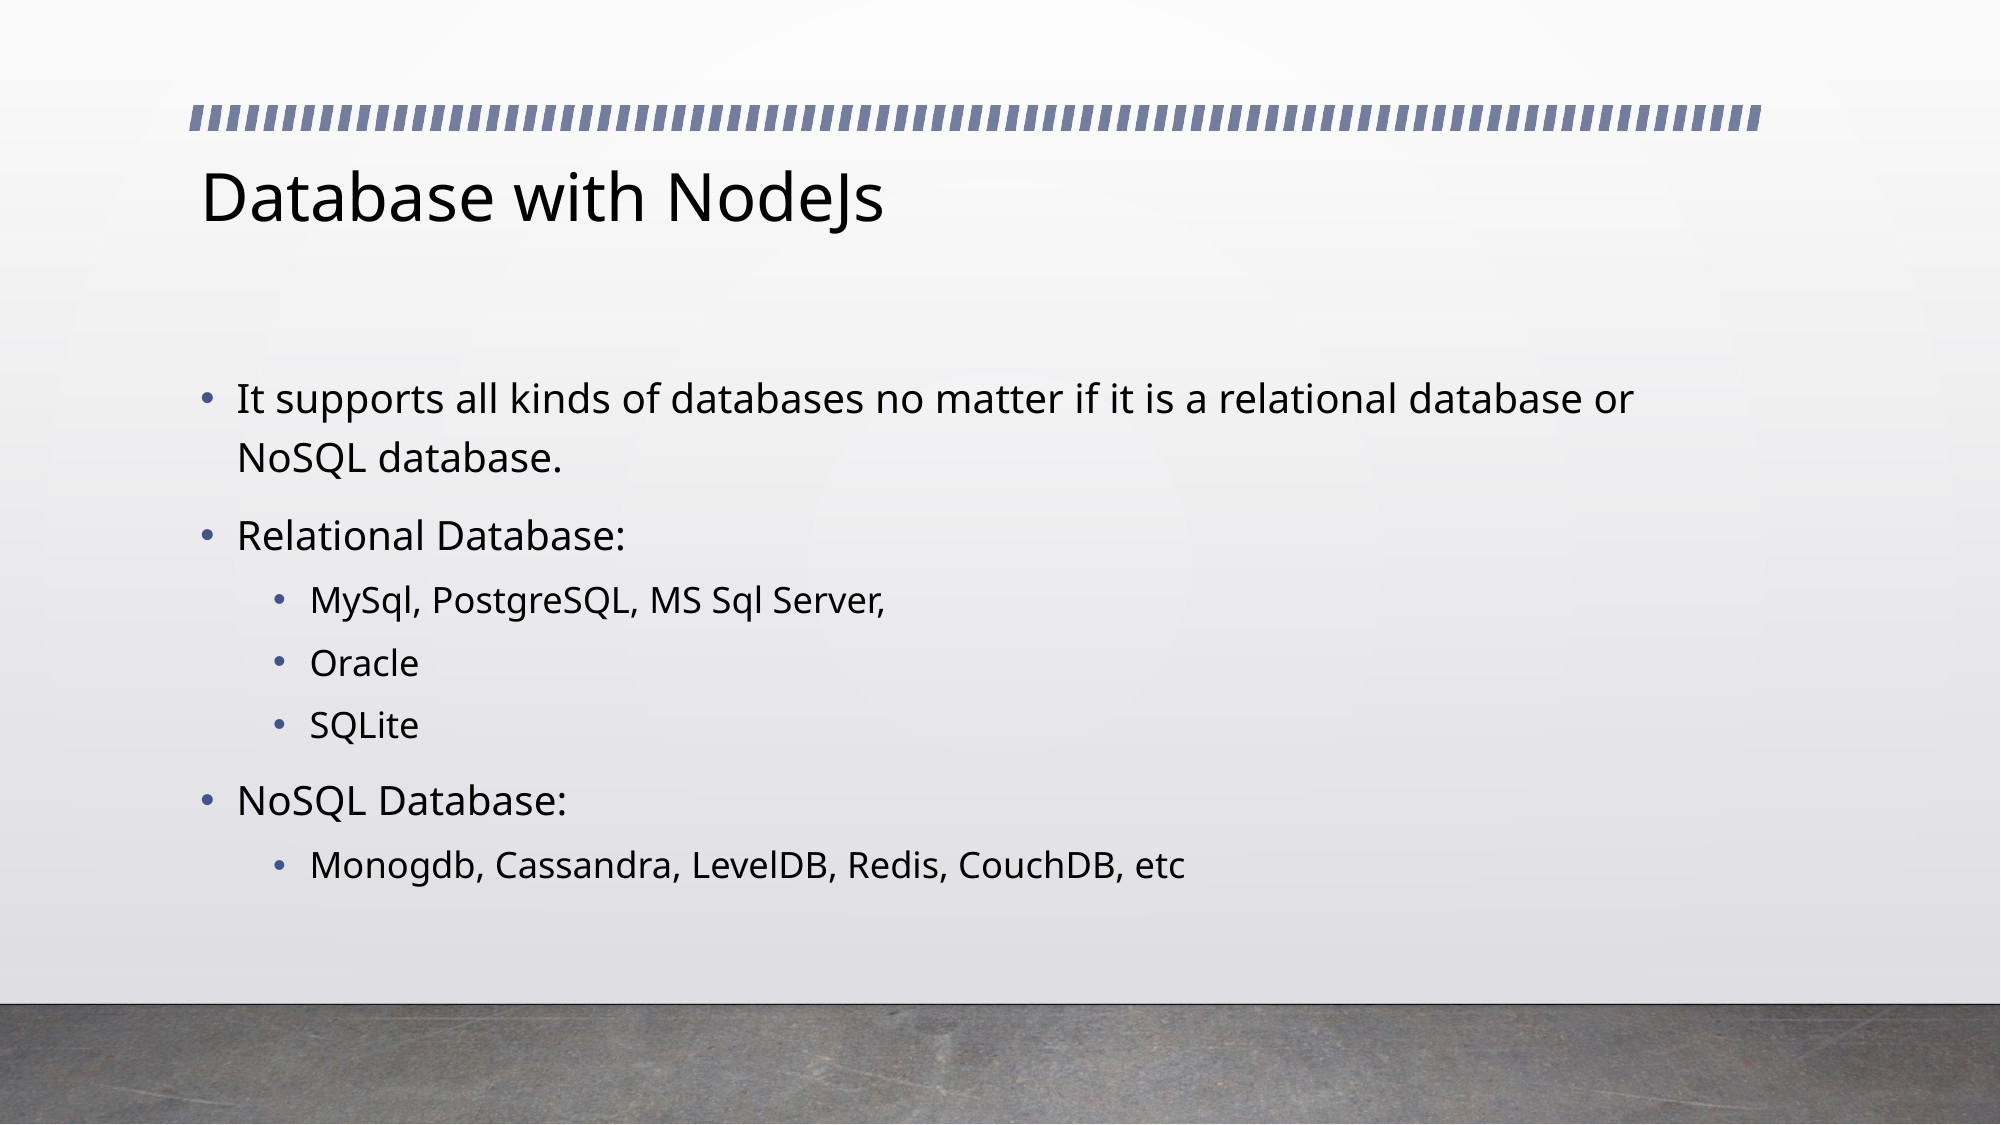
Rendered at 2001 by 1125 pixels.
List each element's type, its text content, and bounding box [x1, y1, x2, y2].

list It supports all kinds of databases no matter if it is a relational database or NoSQL database. Relational Database: MySql, PostgreSQL, MS Sql Server, Oracle SQLite NoSQL Database: Monogdb, Cassandra, LevelDB, Redis, CouchDB, etc [185, 356, 1761, 897]
title Database with NodeJs [185, 156, 1761, 329]
picture [0, 1004, 2000, 1124]
